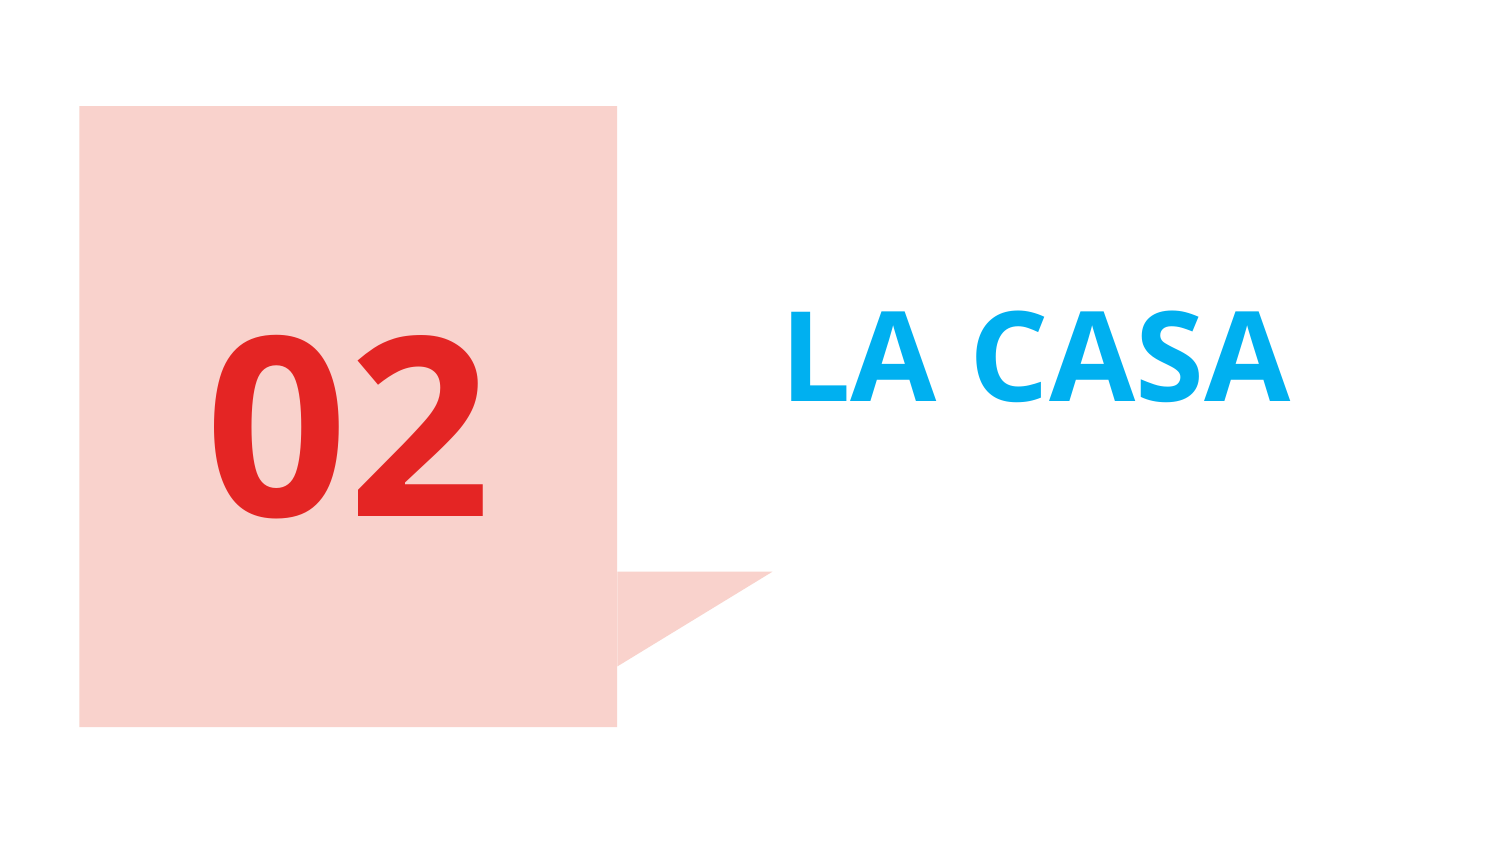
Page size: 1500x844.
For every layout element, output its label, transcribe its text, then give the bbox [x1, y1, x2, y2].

title LA CASA [777, 175, 1376, 529]
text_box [79, 105, 773, 728]
